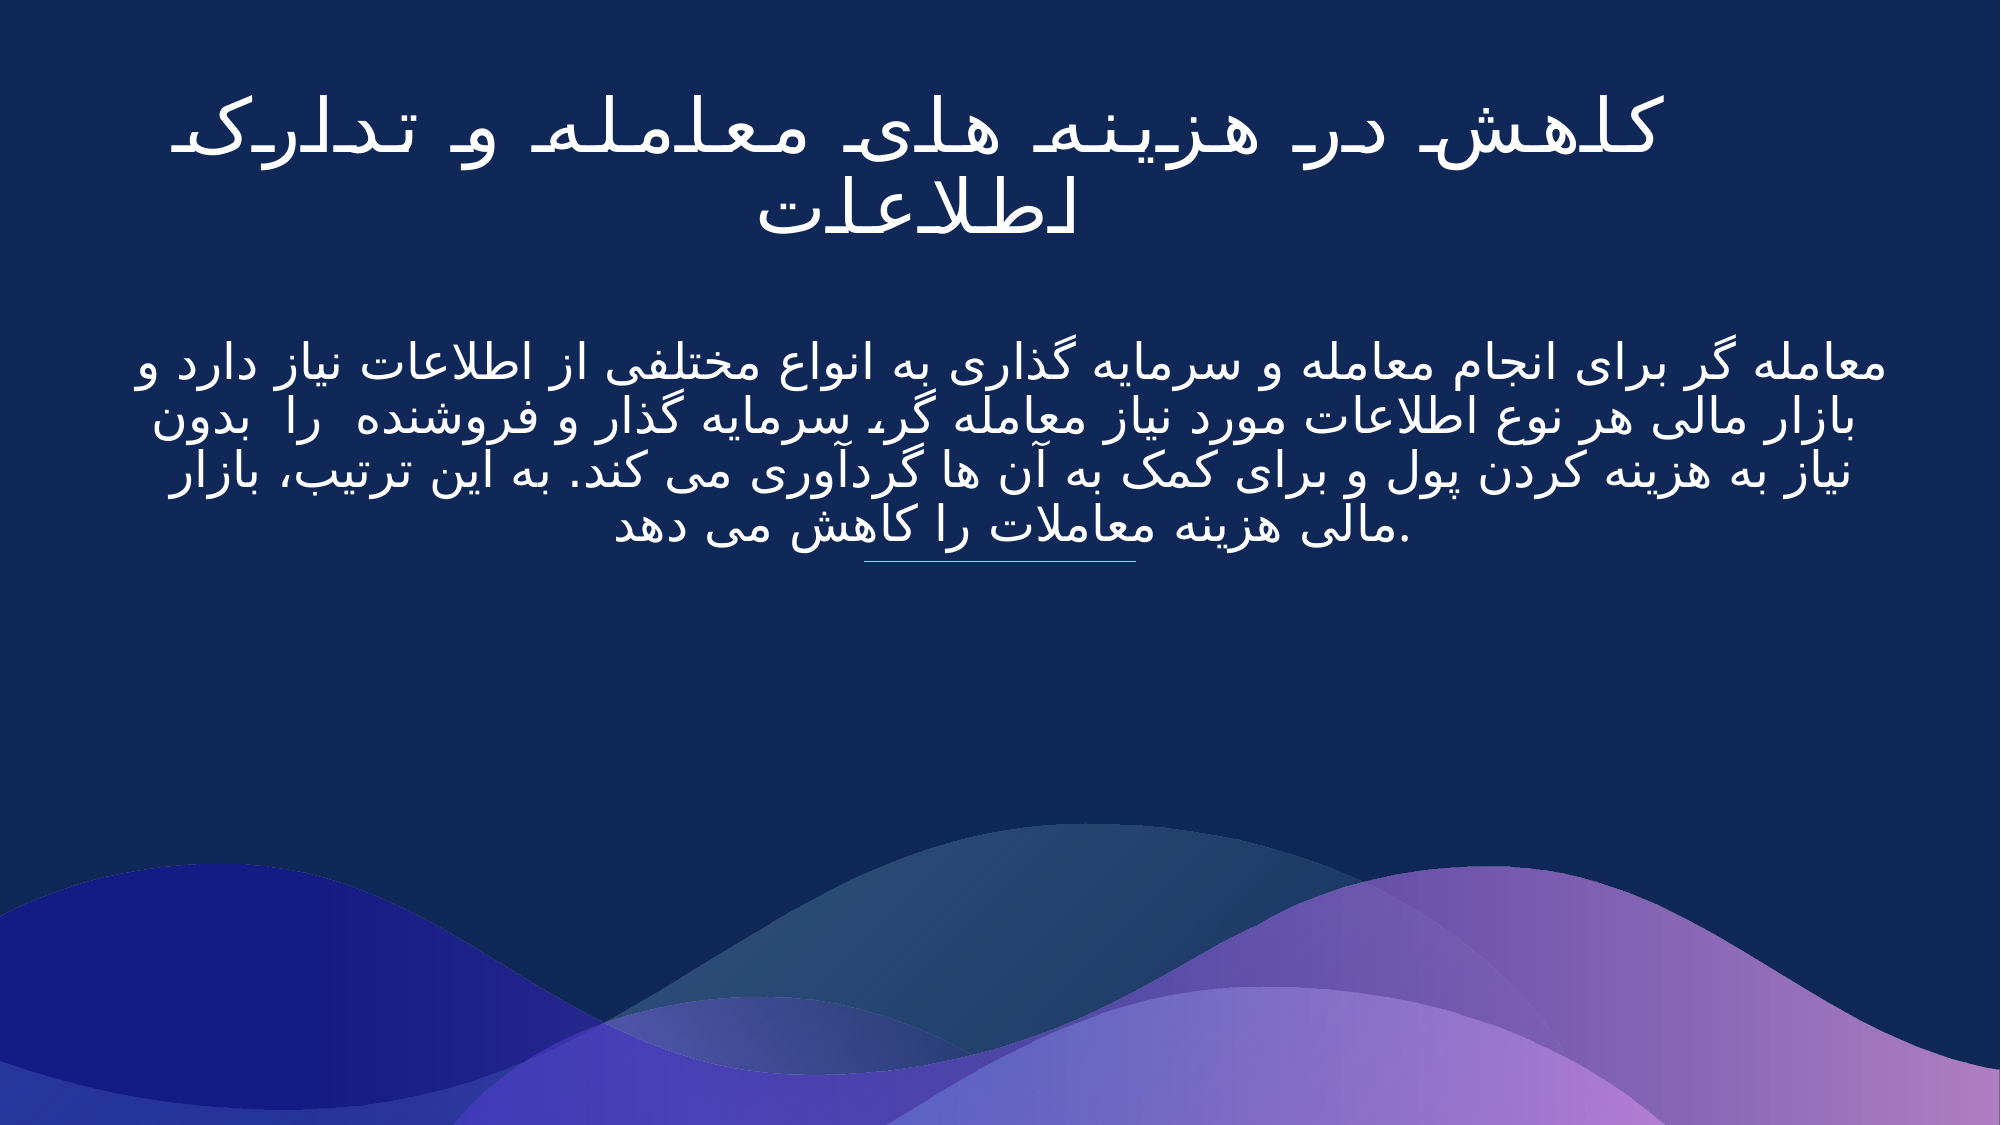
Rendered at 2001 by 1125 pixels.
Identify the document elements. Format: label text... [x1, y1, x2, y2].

title کاهش در هزینه های معامله و تدارک اطلاعات [87, 81, 1750, 257]
subtitle معامله گر برای انجام معامله و سرمایه گذاری به انواع مختلفی از اطلاعات نیاز دارد و بازار مالی هر نوع اطلاعات مورد نیاز معامله گر، سرمایه گذار و فروشنده را بدون نیاز به هزینه کردن پول و برای کمک به آن ها گردآوری می کند. به این ترتیب، بازار مالی هزینه معاملات را کاهش می دهد. [98, 329, 1928, 460]
